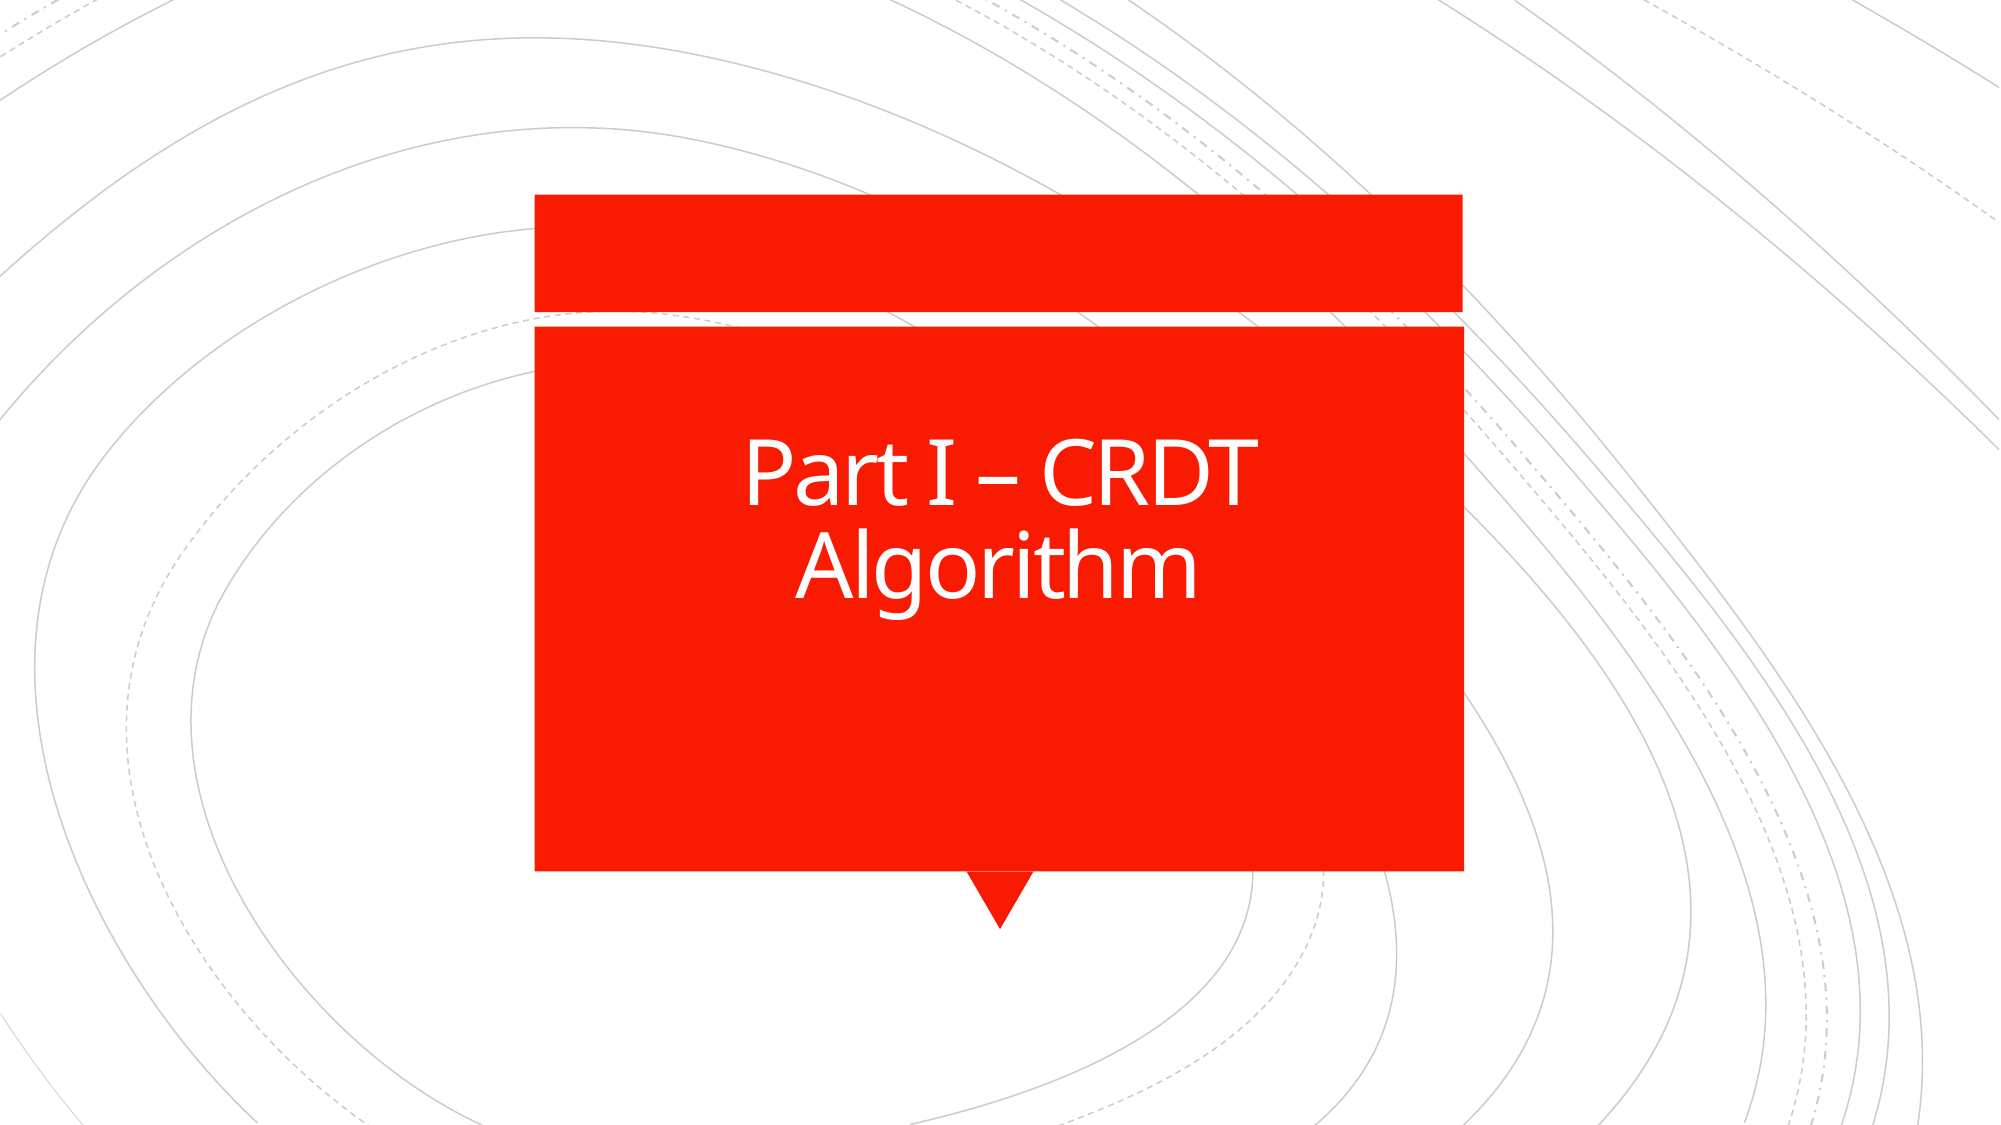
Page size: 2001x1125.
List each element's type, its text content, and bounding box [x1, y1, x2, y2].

title Part I – CRDT Algorithm [548, 340, 1450, 618]
